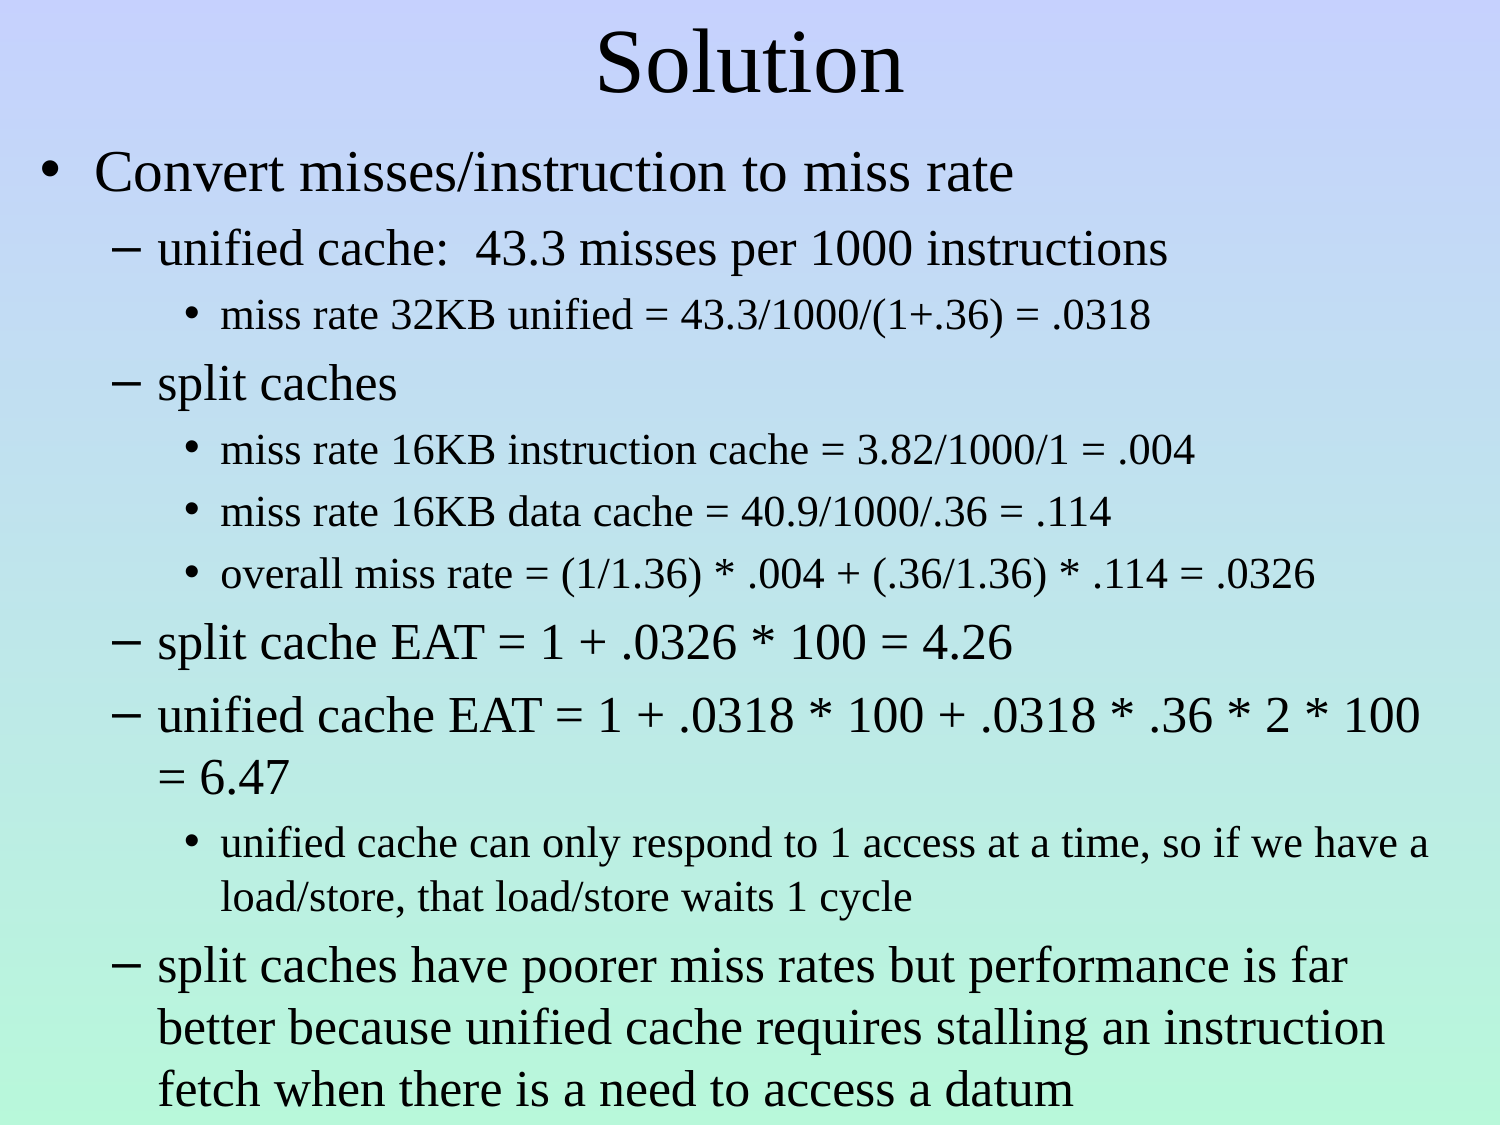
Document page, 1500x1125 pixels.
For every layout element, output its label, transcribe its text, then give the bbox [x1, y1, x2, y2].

list Convert misses/instruction to miss rate unified cache: 43.3 misses per 1000 instructions miss rate 32KB unified = 43.3/1000/(1+.36) = .0318 split caches miss rate 16KB instruction cache = 3.82/1000/1 = .004 miss rate 16KB data cache = 40.9/1000/.36 = .114 overall miss rate = (1/1.36) * .004 + (.36/1.36) * .114 = .0326 split cache EAT = 1 + .0326 * 100 = 4.26 unified cache EAT = 1 + .0318 * 100 + .0318 * .36 * 2 * 100 = 6.47 unified cache can only respond to 1 access at a time, so if we have a load/store, that load/store waits 1 cycle split caches have poorer miss rates but performance is far better because unified cache requires stalling an instruction fetch when there is a need to access a datum [24, 125, 1463, 1125]
title Solution [75, 0, 1425, 125]
